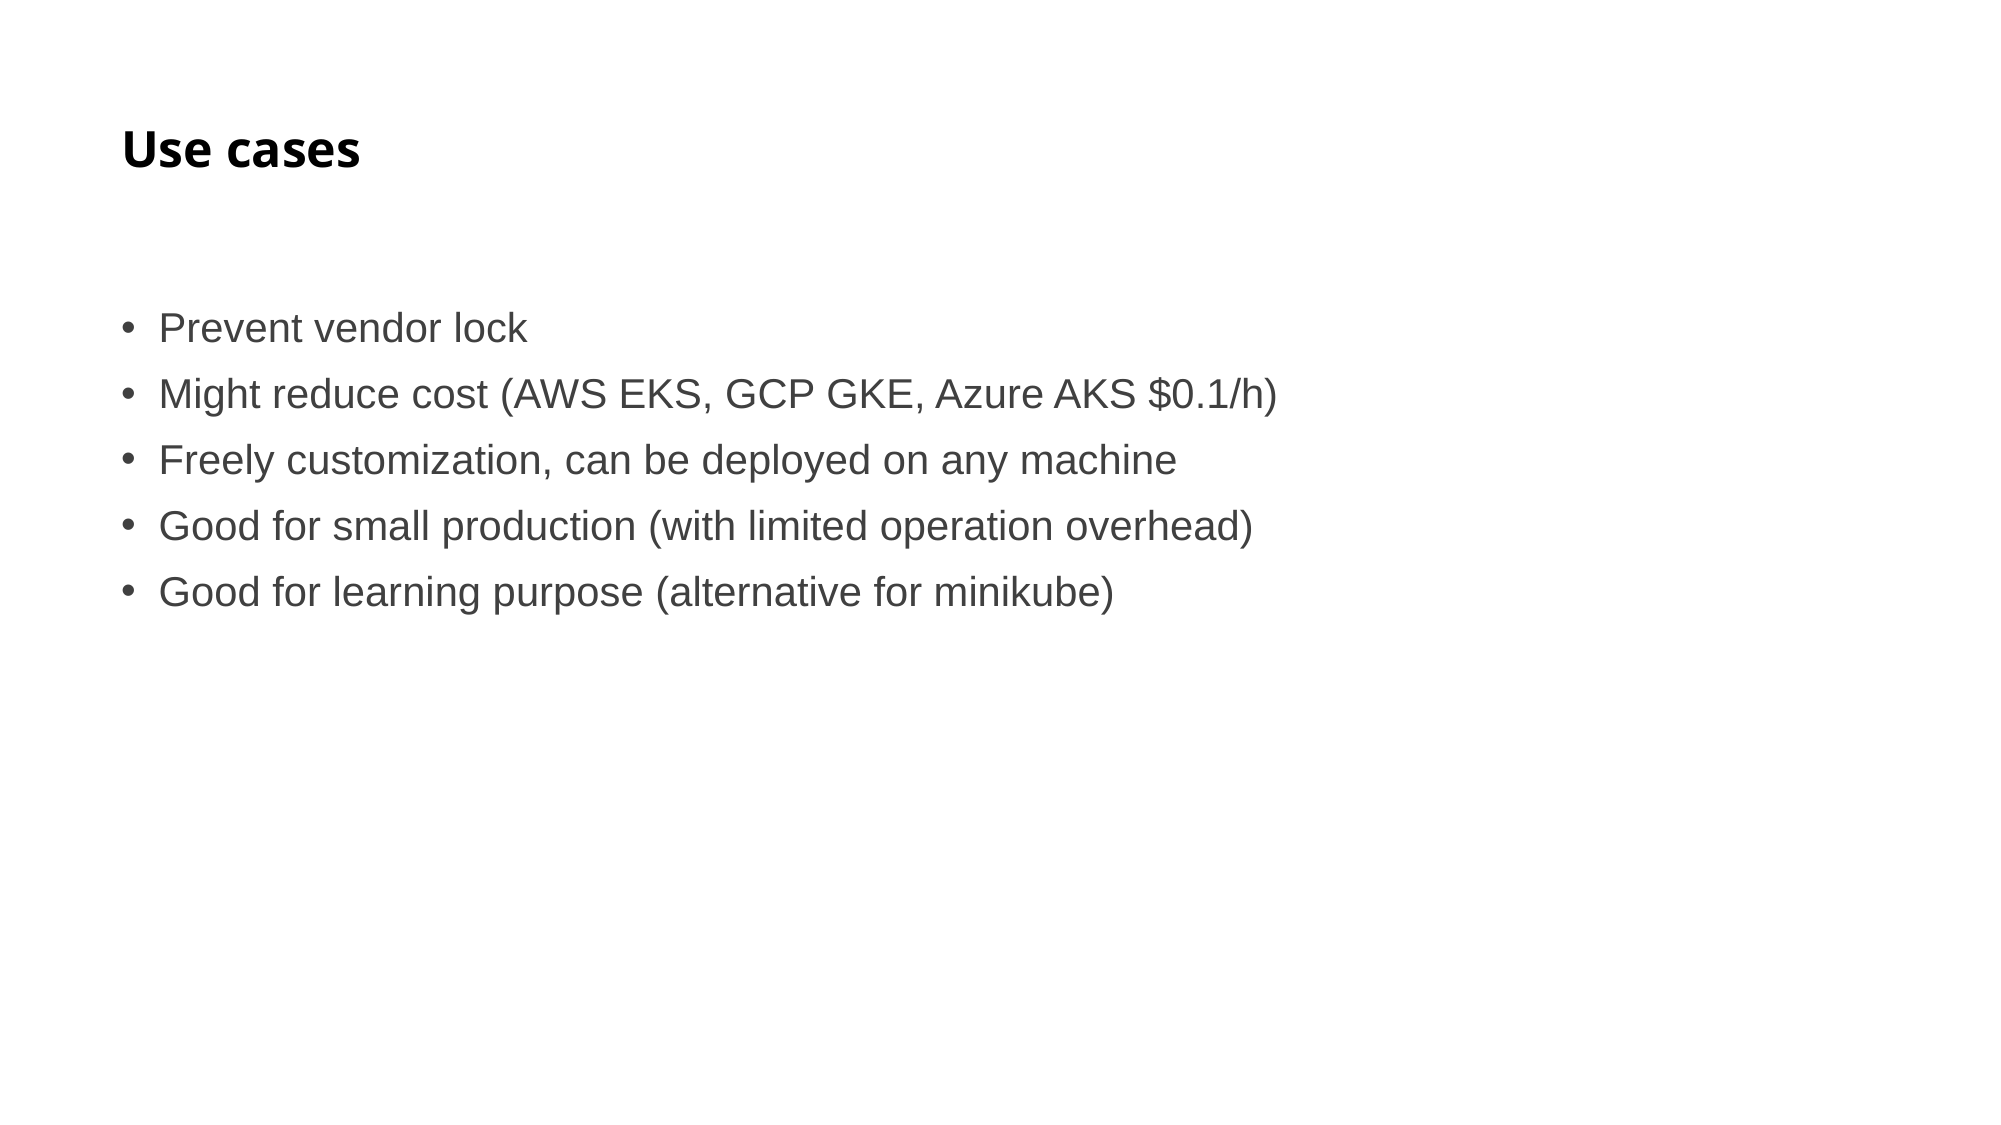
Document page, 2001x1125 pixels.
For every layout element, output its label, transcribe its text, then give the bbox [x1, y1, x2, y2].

list Prevent vendor lock Might reduce cost (AWS EKS, GCP GKE, Azure AKS $0.1/h) Freely customization, can be deployed on any machine Good for small production (with limited operation overhead) Good for learning purpose (alternative for minikube) [106, 299, 1832, 1014]
title Use cases [106, 42, 1832, 260]
